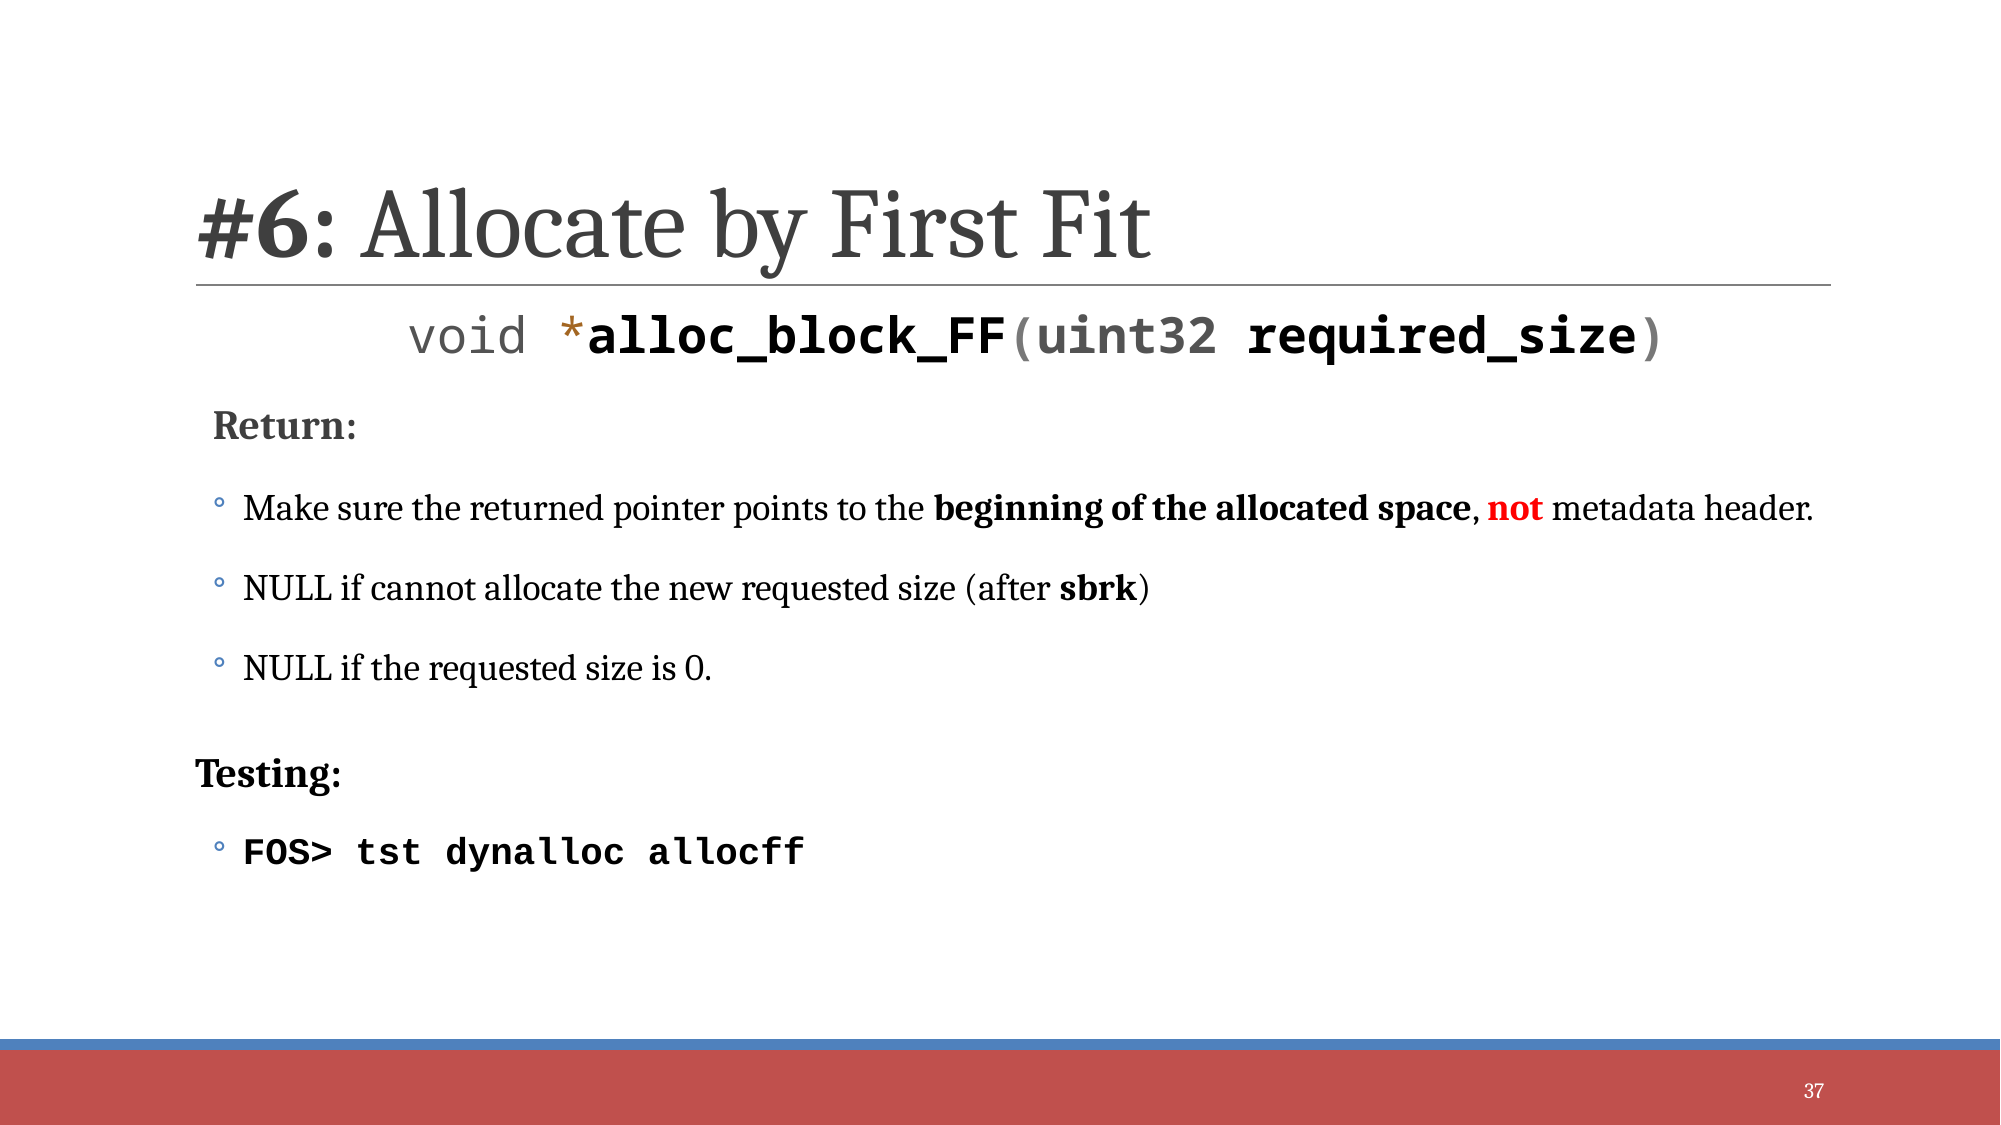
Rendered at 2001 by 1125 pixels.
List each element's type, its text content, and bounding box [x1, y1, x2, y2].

slide_number ‹#› [1624, 1059, 1840, 1120]
title #6: Allocate by First Fit [180, 47, 1830, 285]
list void *alloc_block_FF(uint32 required_size) Return: Make sure the returned pointer points to the beginning of the allocated space, not metadata header. NULL if cannot allocate the new requested size (after sbrk) NULL if the requested size is 0. Testing: FOS> tst dynalloc allocff [180, 302, 1880, 1125]
